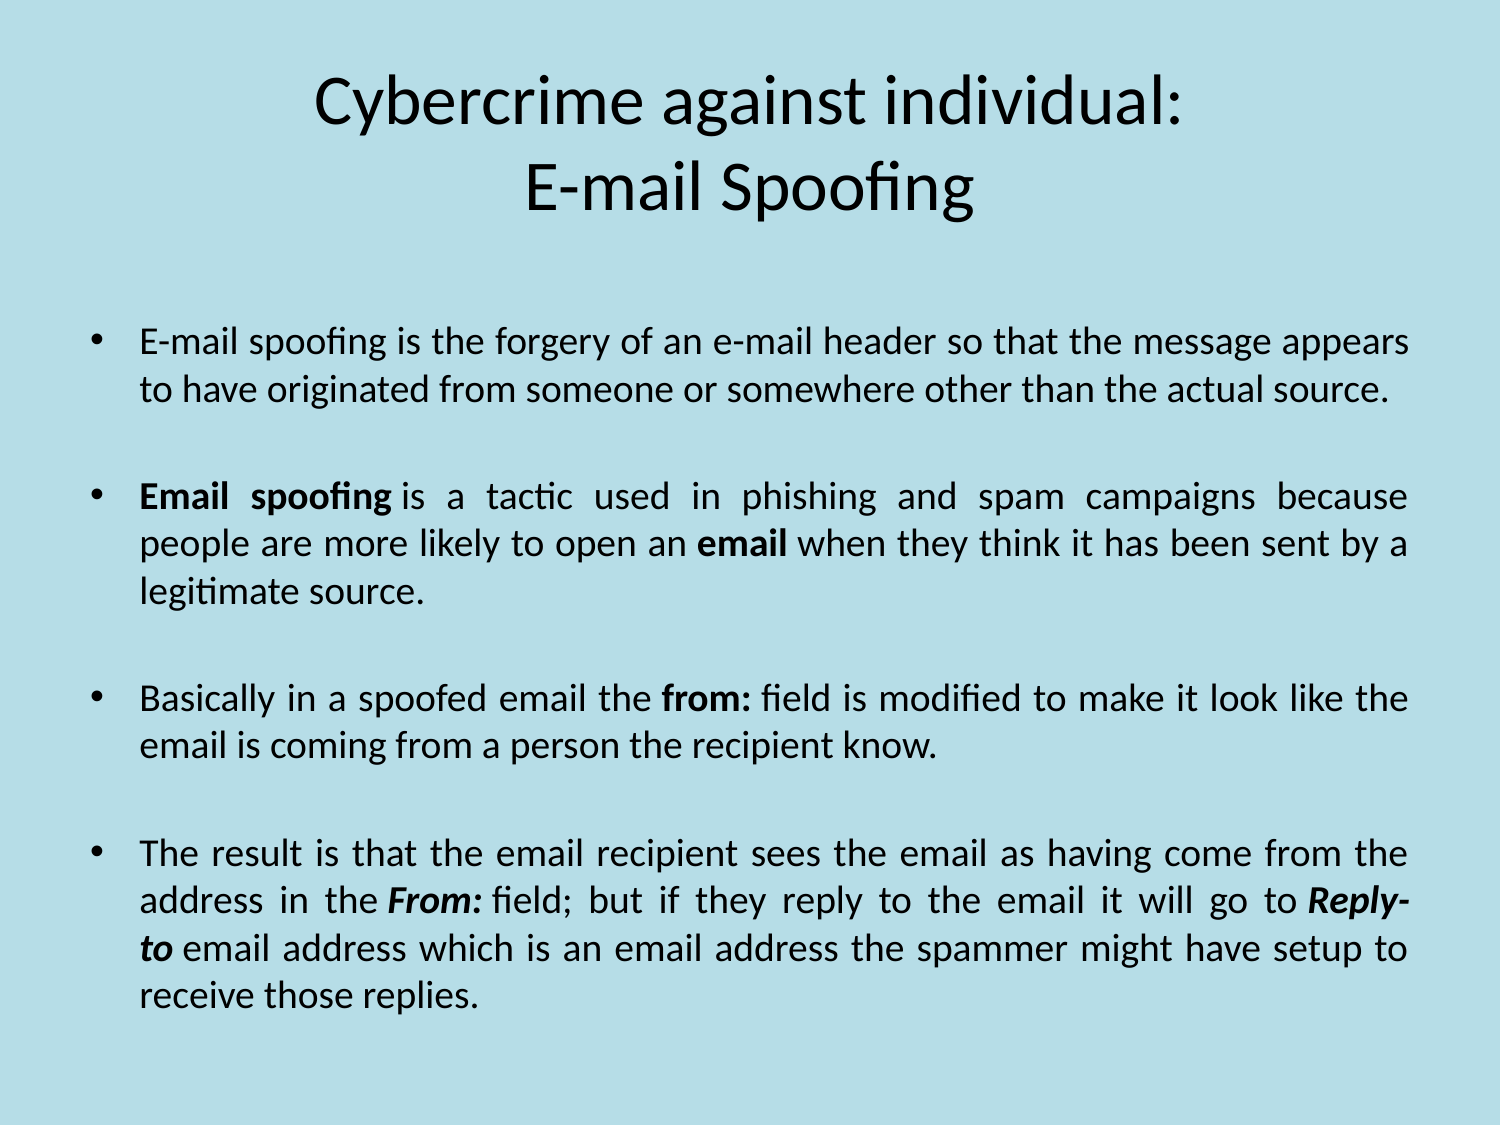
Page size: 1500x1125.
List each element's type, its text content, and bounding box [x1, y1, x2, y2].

list E-mail spoofing is the forgery of an e-mail header so that the message appears to have originated from someone or somewhere other than the actual source. Email spoofing is a tactic used in phishing and spam campaigns because people are more likely to open an email when they think it has been sent by a legitimate source. Basically in a spoofed email the from: field is modified to make it look like the email is coming from a person the recipient know. The result is that the email recipient sees the email as having come from the address in the From: field; but if they reply to the email it will go to Reply-to email address which is an email address the spammer might have setup to receive those replies. [75, 307, 1425, 1050]
title Cybercrime against individual: E-mail Spoofing [75, 45, 1425, 233]
